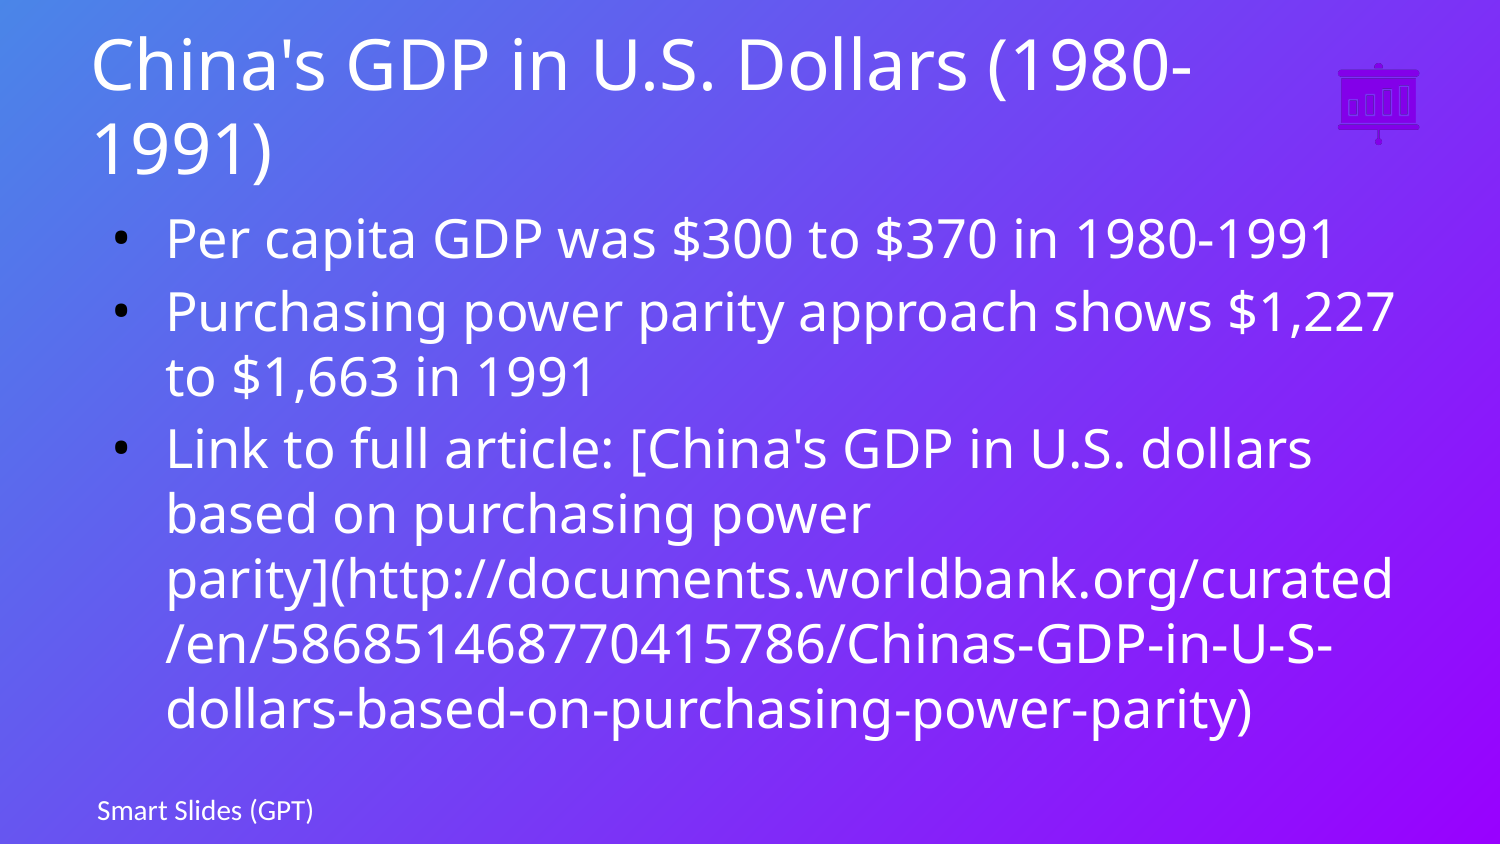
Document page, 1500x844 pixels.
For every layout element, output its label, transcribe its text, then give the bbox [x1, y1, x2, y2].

title China's GDP in U.S. Dollars (1980-1991) [75, 33, 1328, 175]
list Per capita GDP was $300 to $370 in 1980-1991 Purchasing power parity approach shows $1,227 to $1,663 in 1991 Link to full article: [China's GDP in U.S. dollars based on purchasing power parity](http://documents.worldbank.org/curated/en/586851468770415786/Chinas-GDP-in-U-S-dollars-based-on-purchasing-power-parity) [75, 196, 1425, 754]
picture [1332, 57, 1425, 151]
